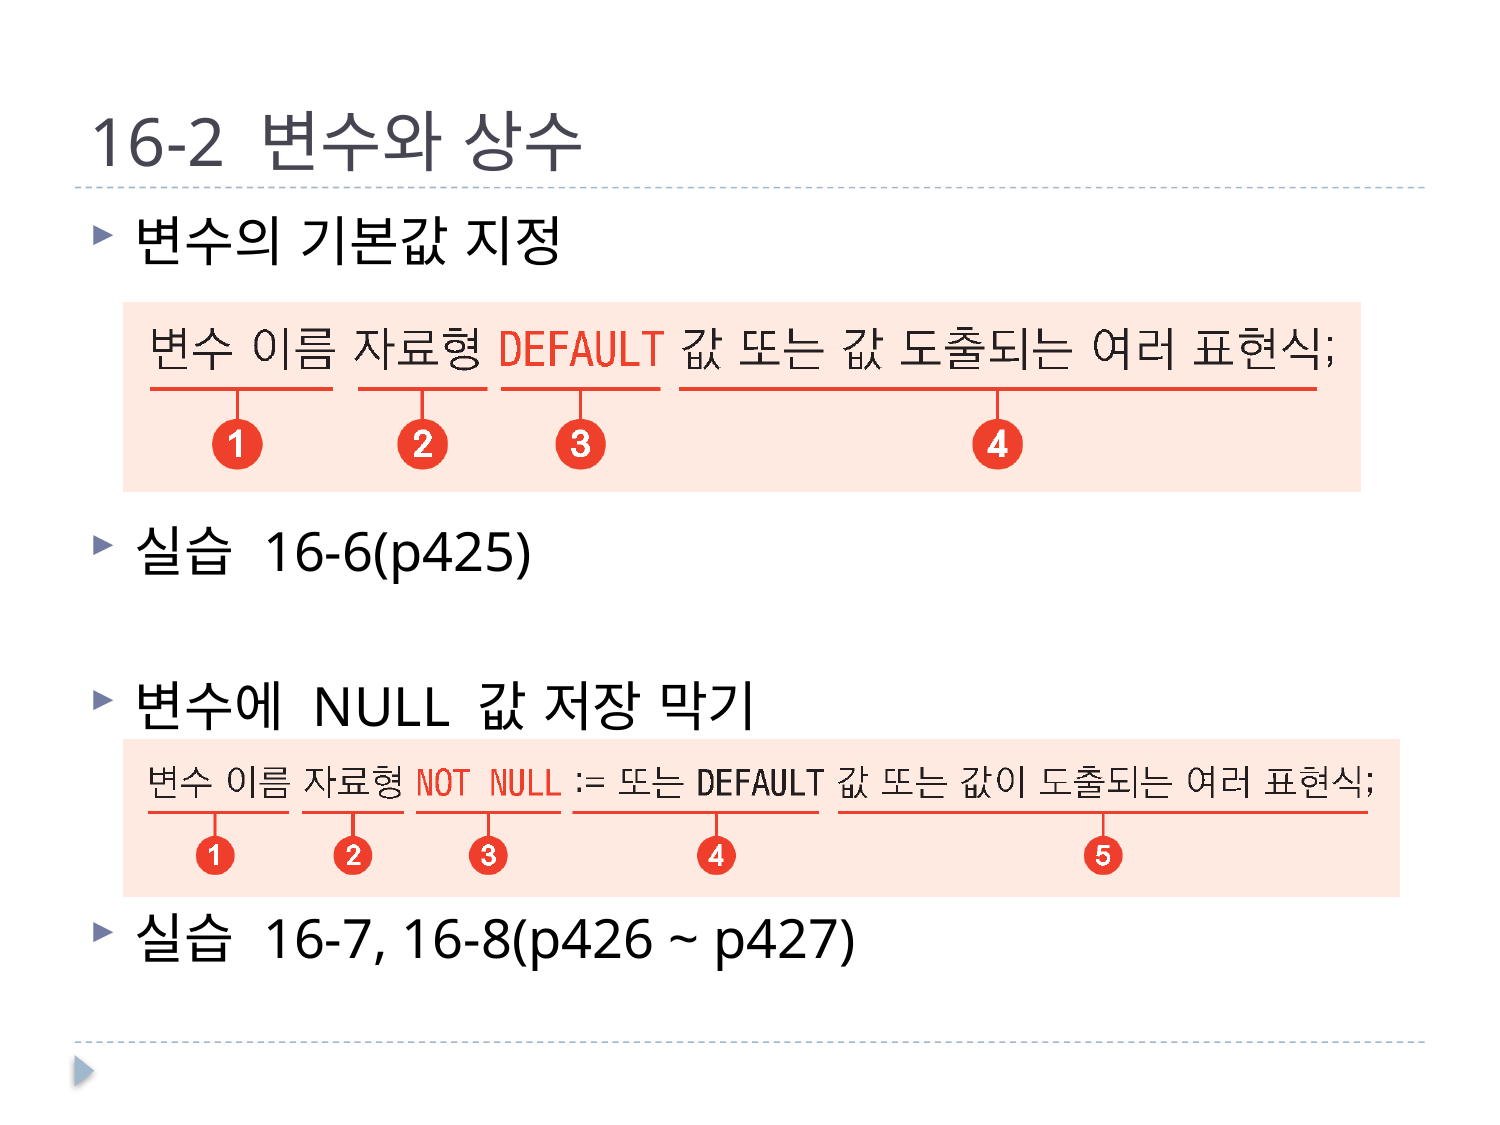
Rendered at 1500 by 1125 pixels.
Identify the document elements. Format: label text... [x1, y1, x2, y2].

list 변수의 기본값 지정 실습 16-6(p425) 변수에 NULL 값 저장 막기 실습 16-7, 16-8(p426 ~ p427) [75, 200, 1425, 1010]
picture [123, 739, 1400, 898]
picture [123, 302, 1361, 492]
title 16-2 변수와 상수 [75, 24, 1425, 188]
